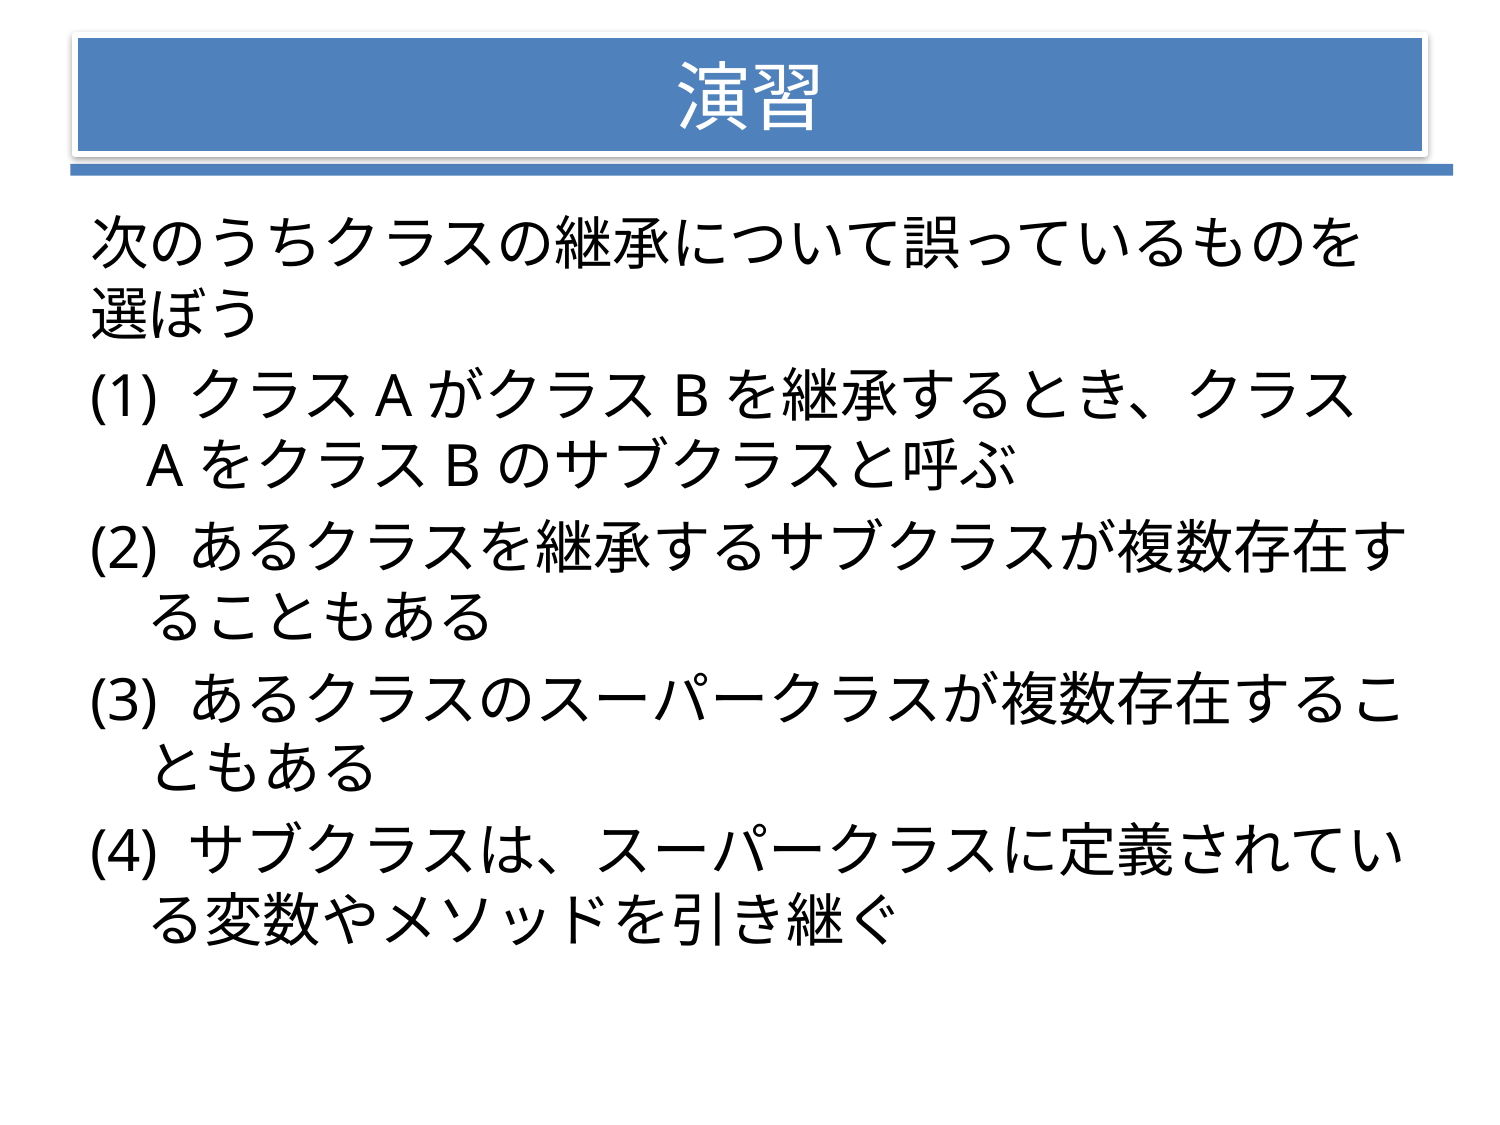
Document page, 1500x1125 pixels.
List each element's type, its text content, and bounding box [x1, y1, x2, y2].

list 次のうちクラスの継承について誤っているものを選ぼう (1) クラスAがクラスBを継承するとき、クラスAをクラスBのサブクラスと呼ぶ (2) あるクラスを継承するサブクラスが複数存在することもある (3) あるクラスのスーパークラスが複数存在することもある (4) サブクラスは、スーパークラスに定義されている変数やメソッドを引き継ぐ [75, 199, 1425, 1020]
title 演習 [72, 32, 1428, 157]
